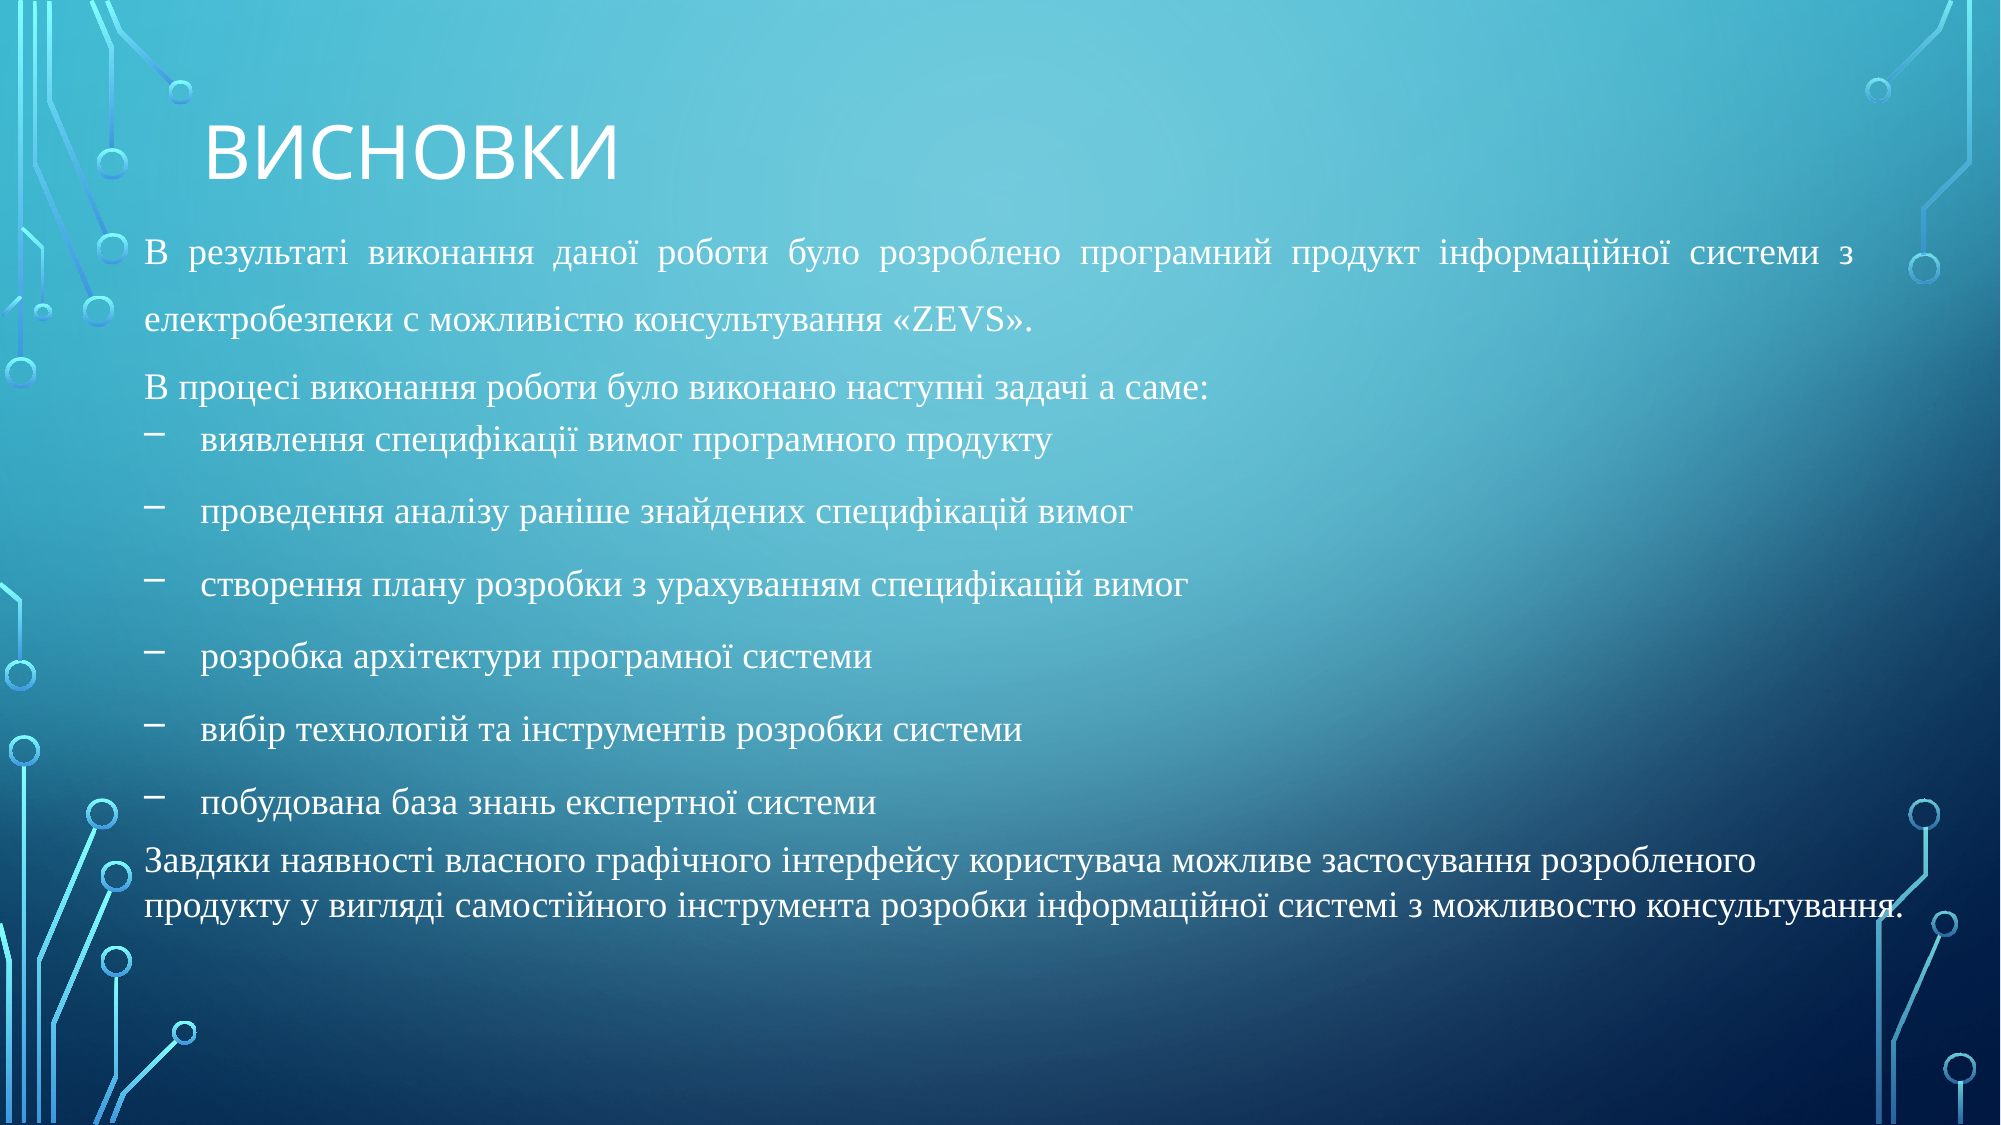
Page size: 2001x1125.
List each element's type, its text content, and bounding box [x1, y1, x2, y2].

text_box В результаті виконання даної роботи було розроблено програмний продукт інформаційної системи з електробезпеки с можливістю консультування «ZEVS». В процесі виконання роботи було виконано наступні задачі а саме: виявлення специфікації вимог програмного продукту проведення аналізу раніше знайдених специфікацій вимог створення плану розробки з урахуванням специфікацій вимог розробка архітектури програмної системи вибір технологій та інструментів розробки системи побудована база знань експертної системи [129, 197, 1871, 828]
text_box Завдяки наявності власного графічного інтерфейсу користувача можливе застосування розробленого продукту у вигляді самостійного інструмента розробки інформаційної системі з можливостю консультування. [129, 828, 1927, 933]
title Висновки [187, 101, 1813, 197]
